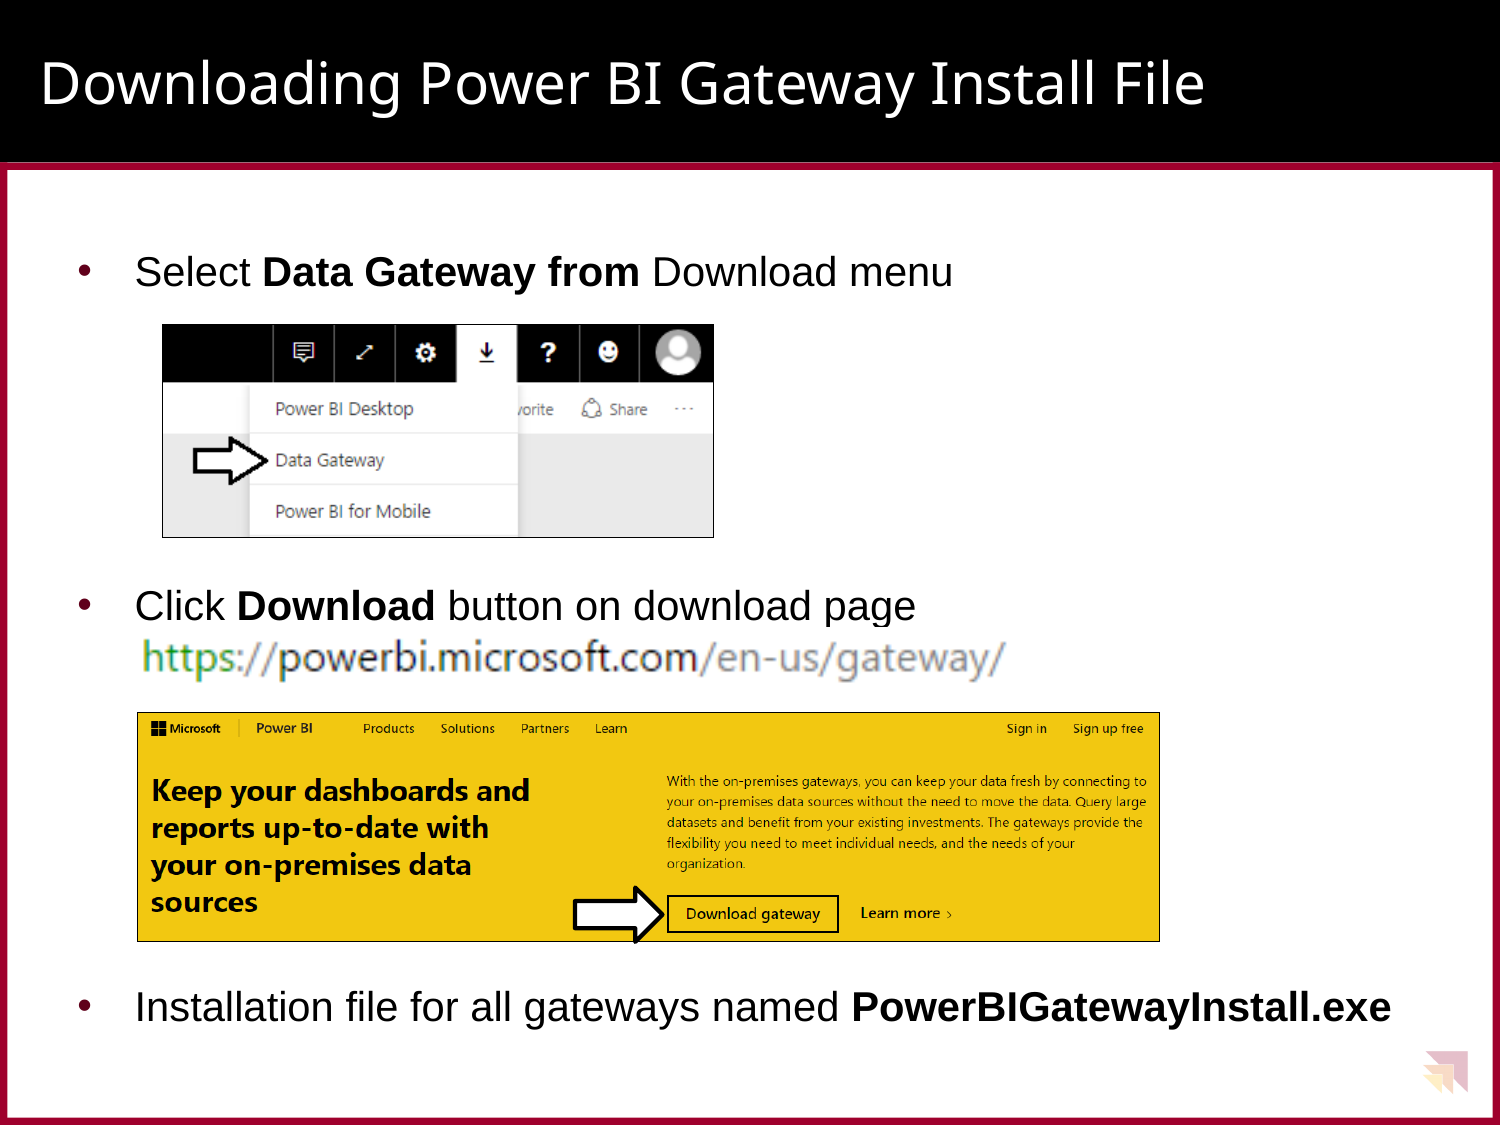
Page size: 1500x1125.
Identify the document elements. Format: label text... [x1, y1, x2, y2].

picture [137, 627, 1026, 688]
title Downloading Power BI Gateway Install File [24, 12, 1438, 150]
picture [162, 324, 714, 538]
picture [137, 712, 1160, 943]
list Select Data Gateway from Download menu Click Download button on download page Installation file for all gateways named PowerBIGatewayInstall.exe [62, 237, 1438, 1088]
